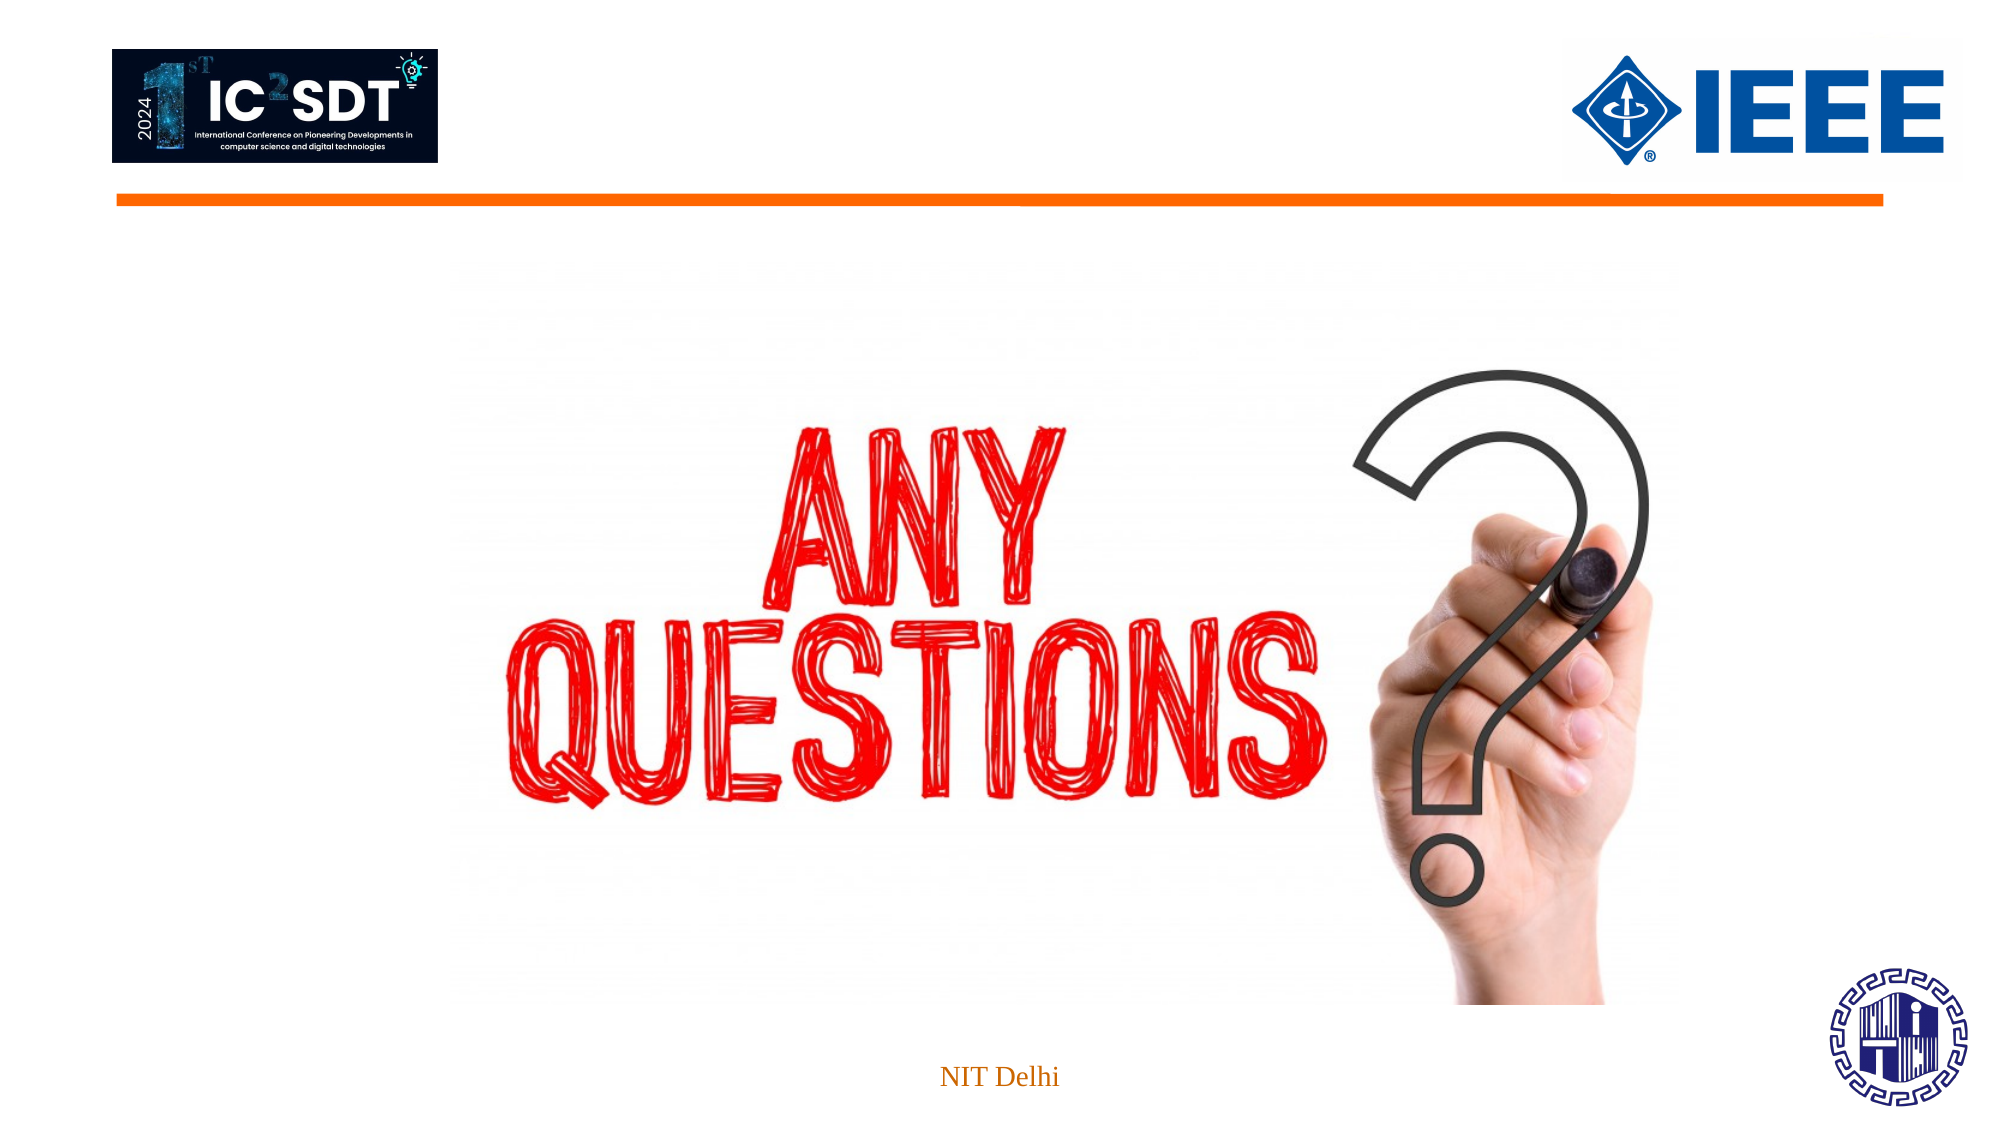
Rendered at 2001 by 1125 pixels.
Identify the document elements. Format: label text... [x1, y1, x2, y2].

picture [1562, 15, 1977, 182]
picture [1829, 968, 1968, 1107]
footer NIT Delhi [683, 1049, 1317, 1125]
picture [112, 49, 438, 163]
picture [449, 262, 1679, 1006]
slide_number [1516, 1049, 1934, 1125]
